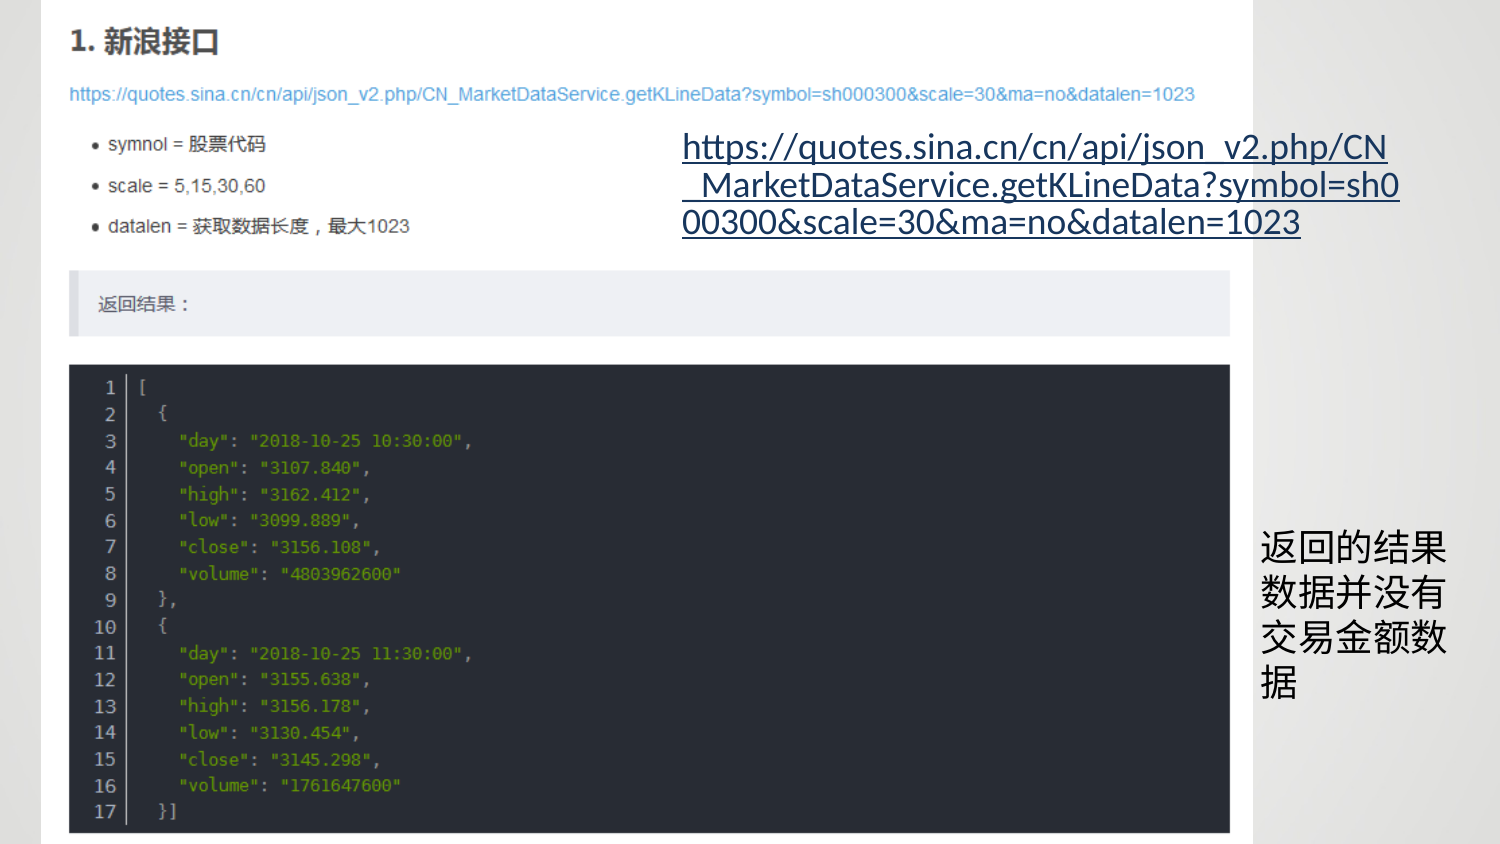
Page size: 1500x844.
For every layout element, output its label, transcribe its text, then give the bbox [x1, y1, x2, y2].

picture [0, 0, 1500, 844]
text_box https://quotes.sina.cn/cn/api/json_v2.php/CN_MarketDataService.getKLineData?symbol=sh000300&scale=30&ma=no&datalen=1023 [1258, 114, 1418, 175]
text_box 返回的结果数据并没有交易金额数据 [1258, 516, 1500, 712]
